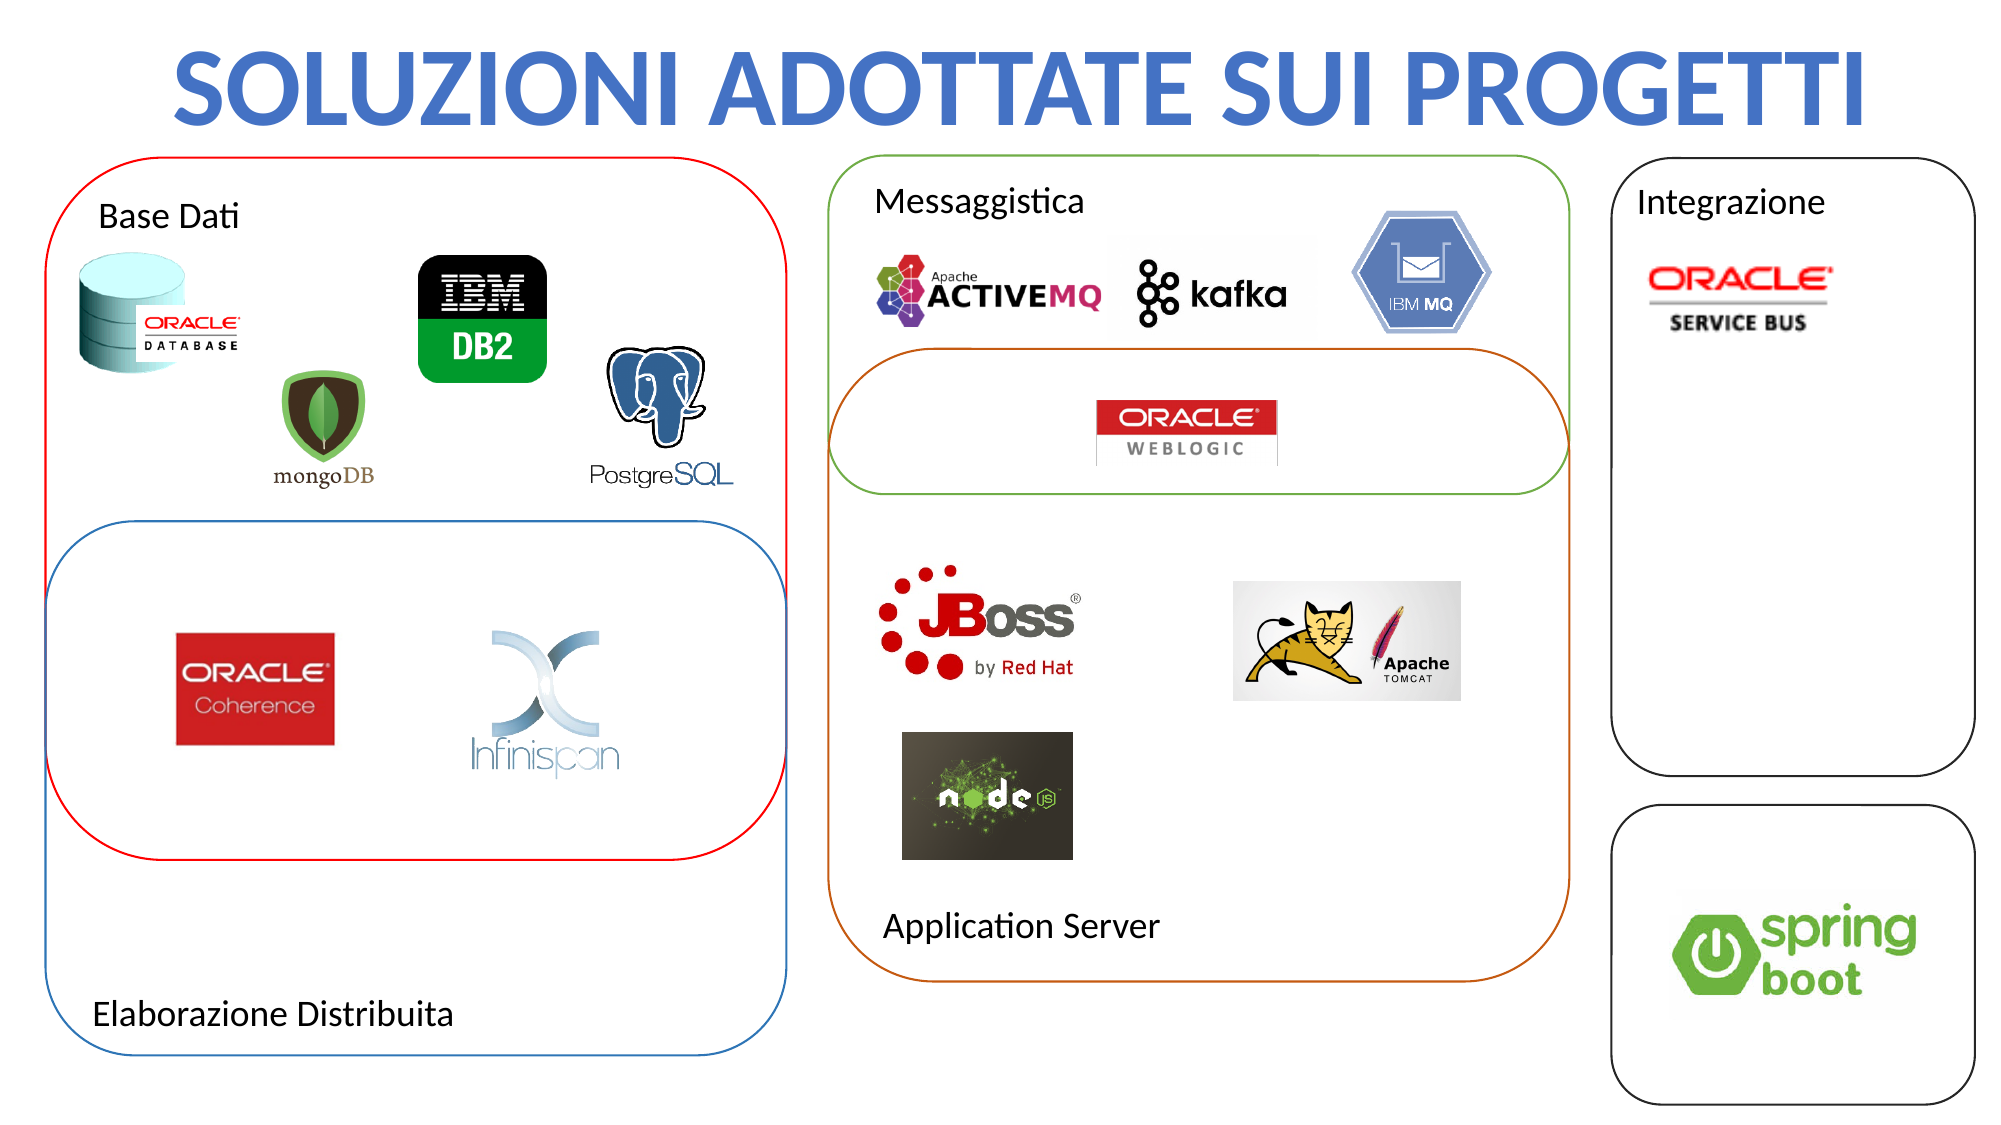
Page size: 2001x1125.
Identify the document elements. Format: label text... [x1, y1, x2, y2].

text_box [45, 157, 787, 521]
text_box Integrazione [1622, 169, 1842, 229]
picture [446, 610, 641, 805]
text_box [1610, 156, 1976, 778]
picture [902, 732, 1073, 860]
picture [258, 353, 389, 507]
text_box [45, 521, 787, 1056]
text_box SOLUZIONI ADOTTATE SUI PROGETTI [157, 5, 1887, 155]
picture [1233, 581, 1461, 701]
picture [97, 606, 414, 773]
text_box [1610, 803, 1976, 1106]
picture [1347, 207, 1495, 336]
picture [418, 255, 547, 383]
picture [1669, 889, 1920, 1020]
text_box Application Server [868, 894, 1176, 954]
picture [866, 224, 1318, 546]
text_box [827, 443, 1571, 983]
picture [75, 250, 244, 383]
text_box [828, 155, 1570, 495]
picture [875, 561, 1084, 684]
picture [576, 321, 743, 507]
picture [1631, 246, 1851, 354]
